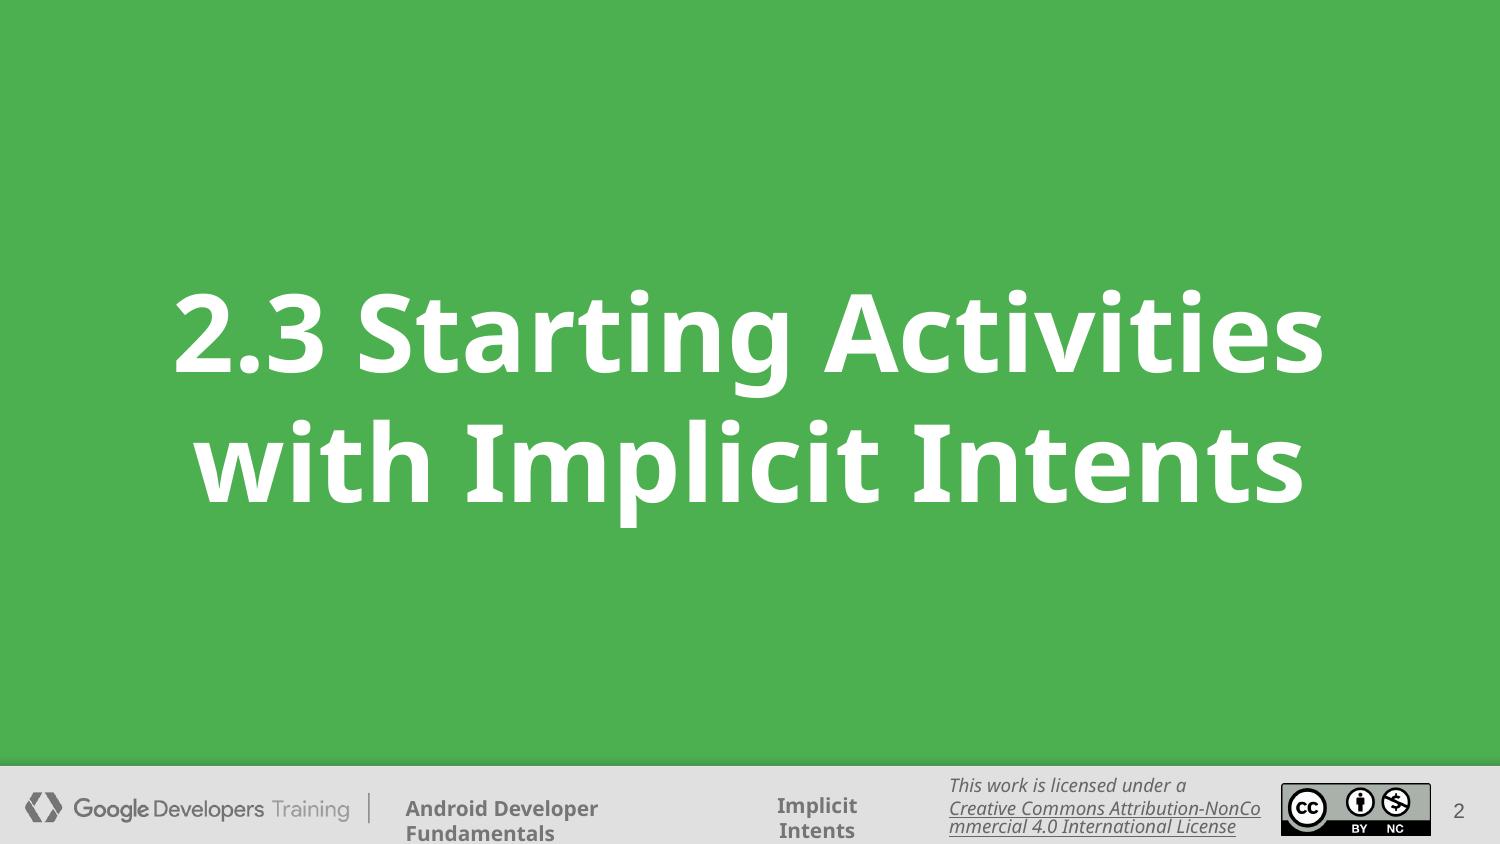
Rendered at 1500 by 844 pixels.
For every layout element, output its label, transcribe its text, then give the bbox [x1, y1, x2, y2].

picture [0, 0, 1500, 844]
title 2.3 Starting Activities with Implicit Intents [51, 202, 1449, 540]
slide_number ‹#› [1389, 777, 1480, 842]
